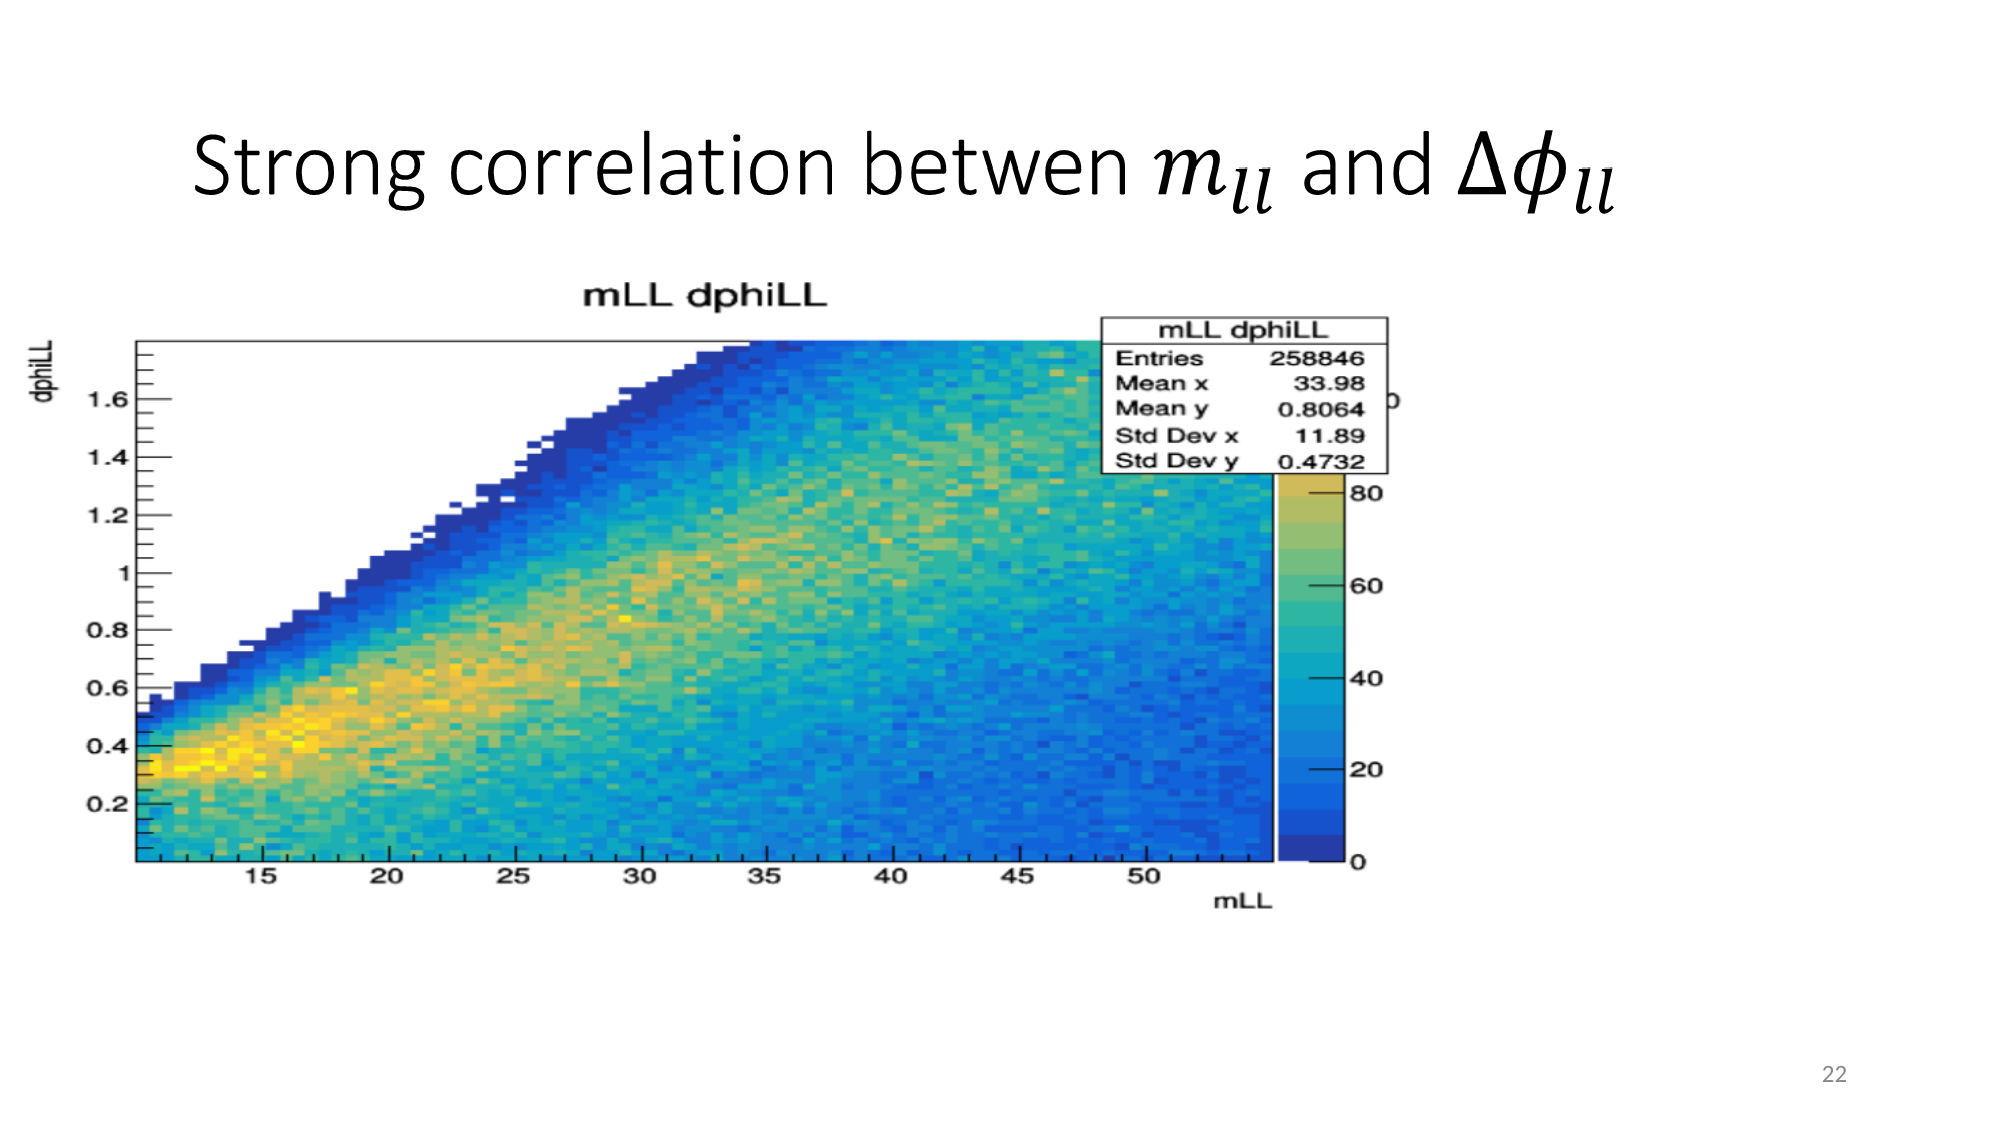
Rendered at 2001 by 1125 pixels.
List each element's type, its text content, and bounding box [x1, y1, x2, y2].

slide_number ‹#› [1412, 1042, 1863, 1103]
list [0, 277, 1408, 926]
title [137, 59, 1863, 278]
